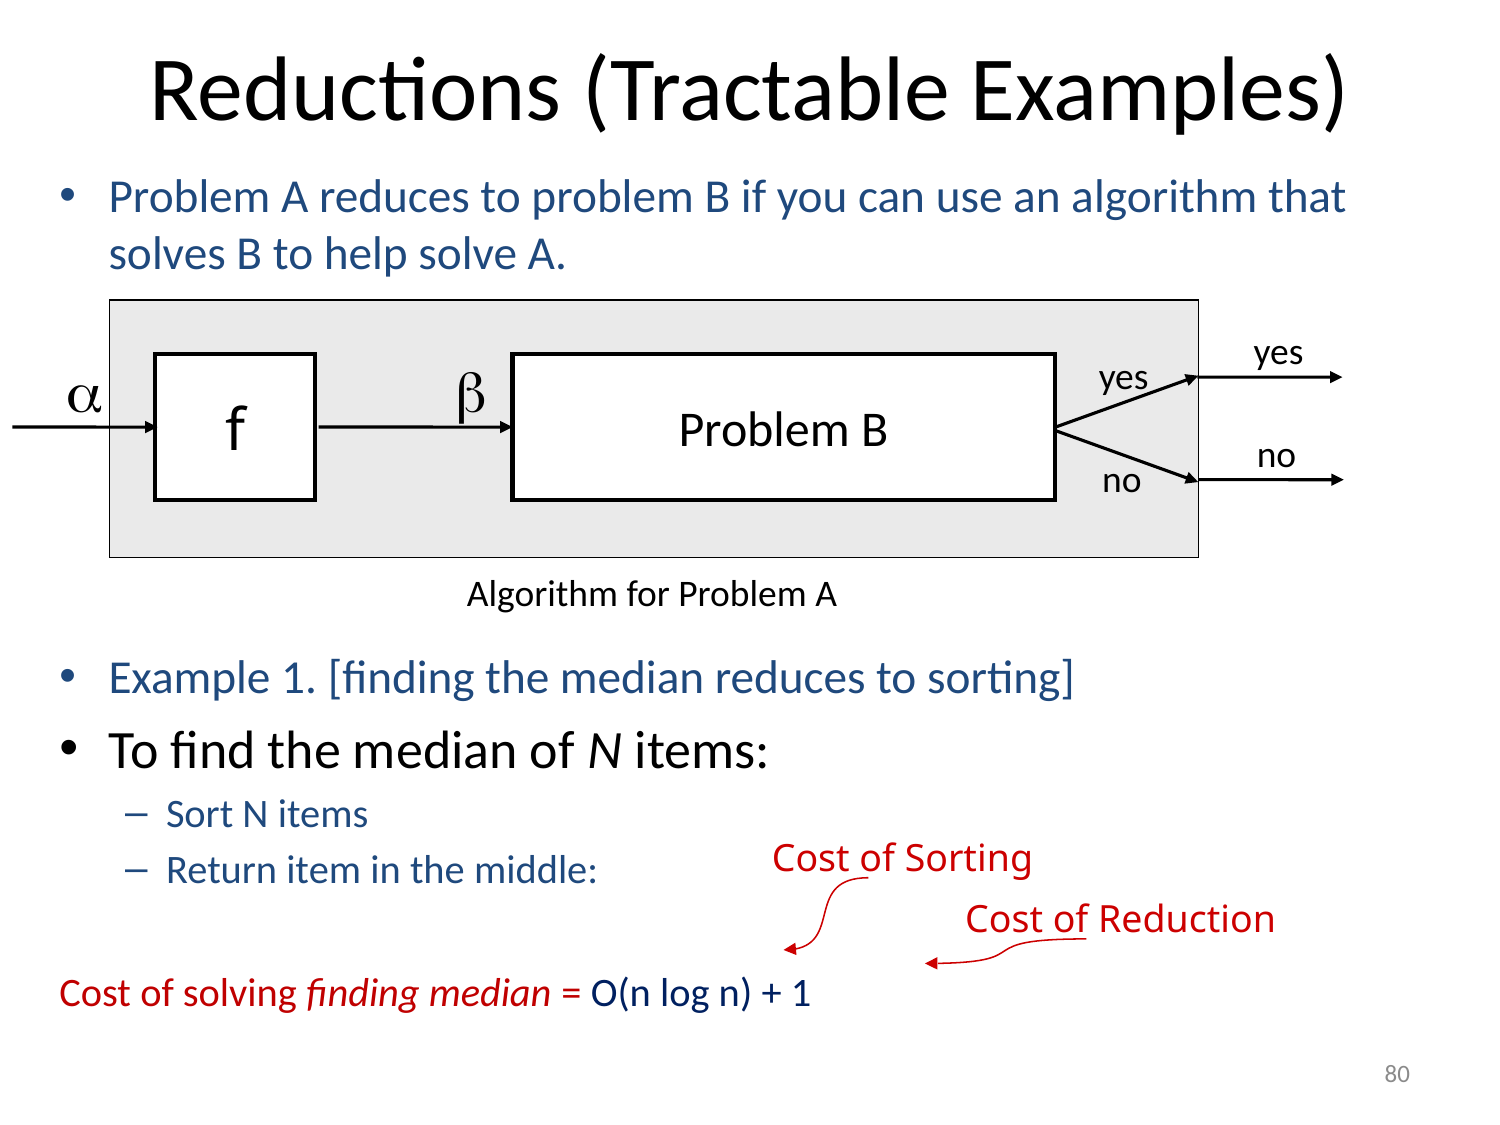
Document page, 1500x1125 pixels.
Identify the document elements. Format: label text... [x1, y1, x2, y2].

list Problem A reduces to problem B if you can use an algorithm that solves B to help solve A. Example 1. [finding the median reduces to sorting] To find the median of N items: Sort N items Return item in the middle: Cost of solving finding median = O(n log n) + 1 [44, 158, 1470, 1032]
title Reductions (Tractable Examples) [75, 8, 1425, 158]
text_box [12, 299, 1345, 623]
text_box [783, 877, 869, 951]
text_box Cost of Sorting [712, 802, 1093, 910]
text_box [924, 938, 1087, 964]
slide_number 80 [1074, 1042, 1425, 1103]
text_box Cost of Reduction [930, 863, 1311, 971]
